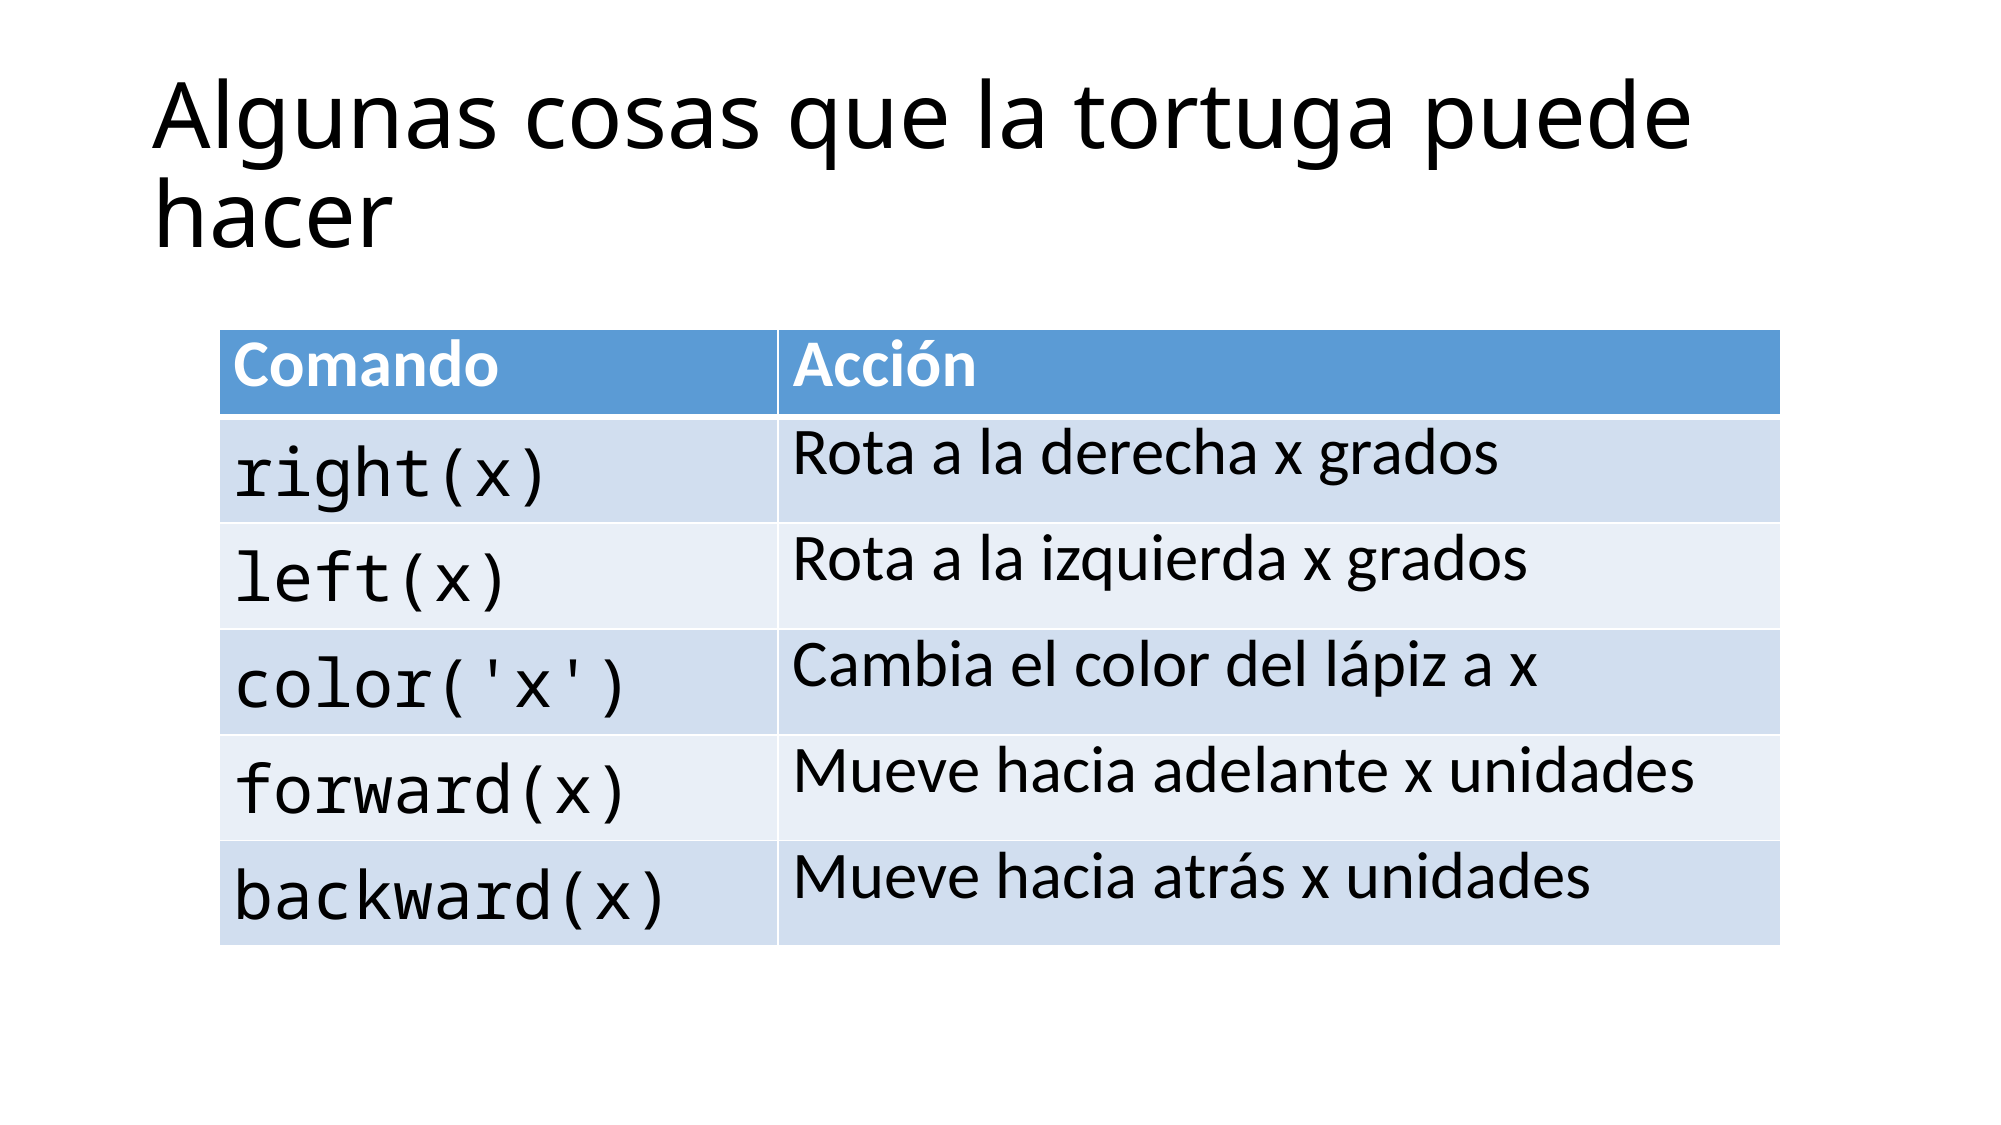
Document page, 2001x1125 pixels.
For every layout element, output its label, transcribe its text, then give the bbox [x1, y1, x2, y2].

table_cell backward(x) [220, 841, 777, 945]
table_header Acción [779, 330, 1780, 414]
table_cell forward(x) [220, 736, 777, 840]
table_cell Rota a la derecha x grados [779, 420, 1780, 522]
table_cell left(x) [220, 524, 777, 628]
table_cell Rota a la izquierda x grados [779, 524, 1780, 628]
table_header Comando [220, 330, 777, 414]
table_cell right(x) [220, 420, 777, 522]
table_cell Mueve hacia adelante x unidades [779, 736, 1780, 840]
table_cell color('x') [220, 630, 777, 734]
table_cell Mueve hacia atrás x unidades [779, 841, 1780, 945]
title Algunas cosas que la tortuga puede hacer [137, 59, 1863, 278]
table_cell Cambia el color del lápiz a x [779, 630, 1780, 734]
